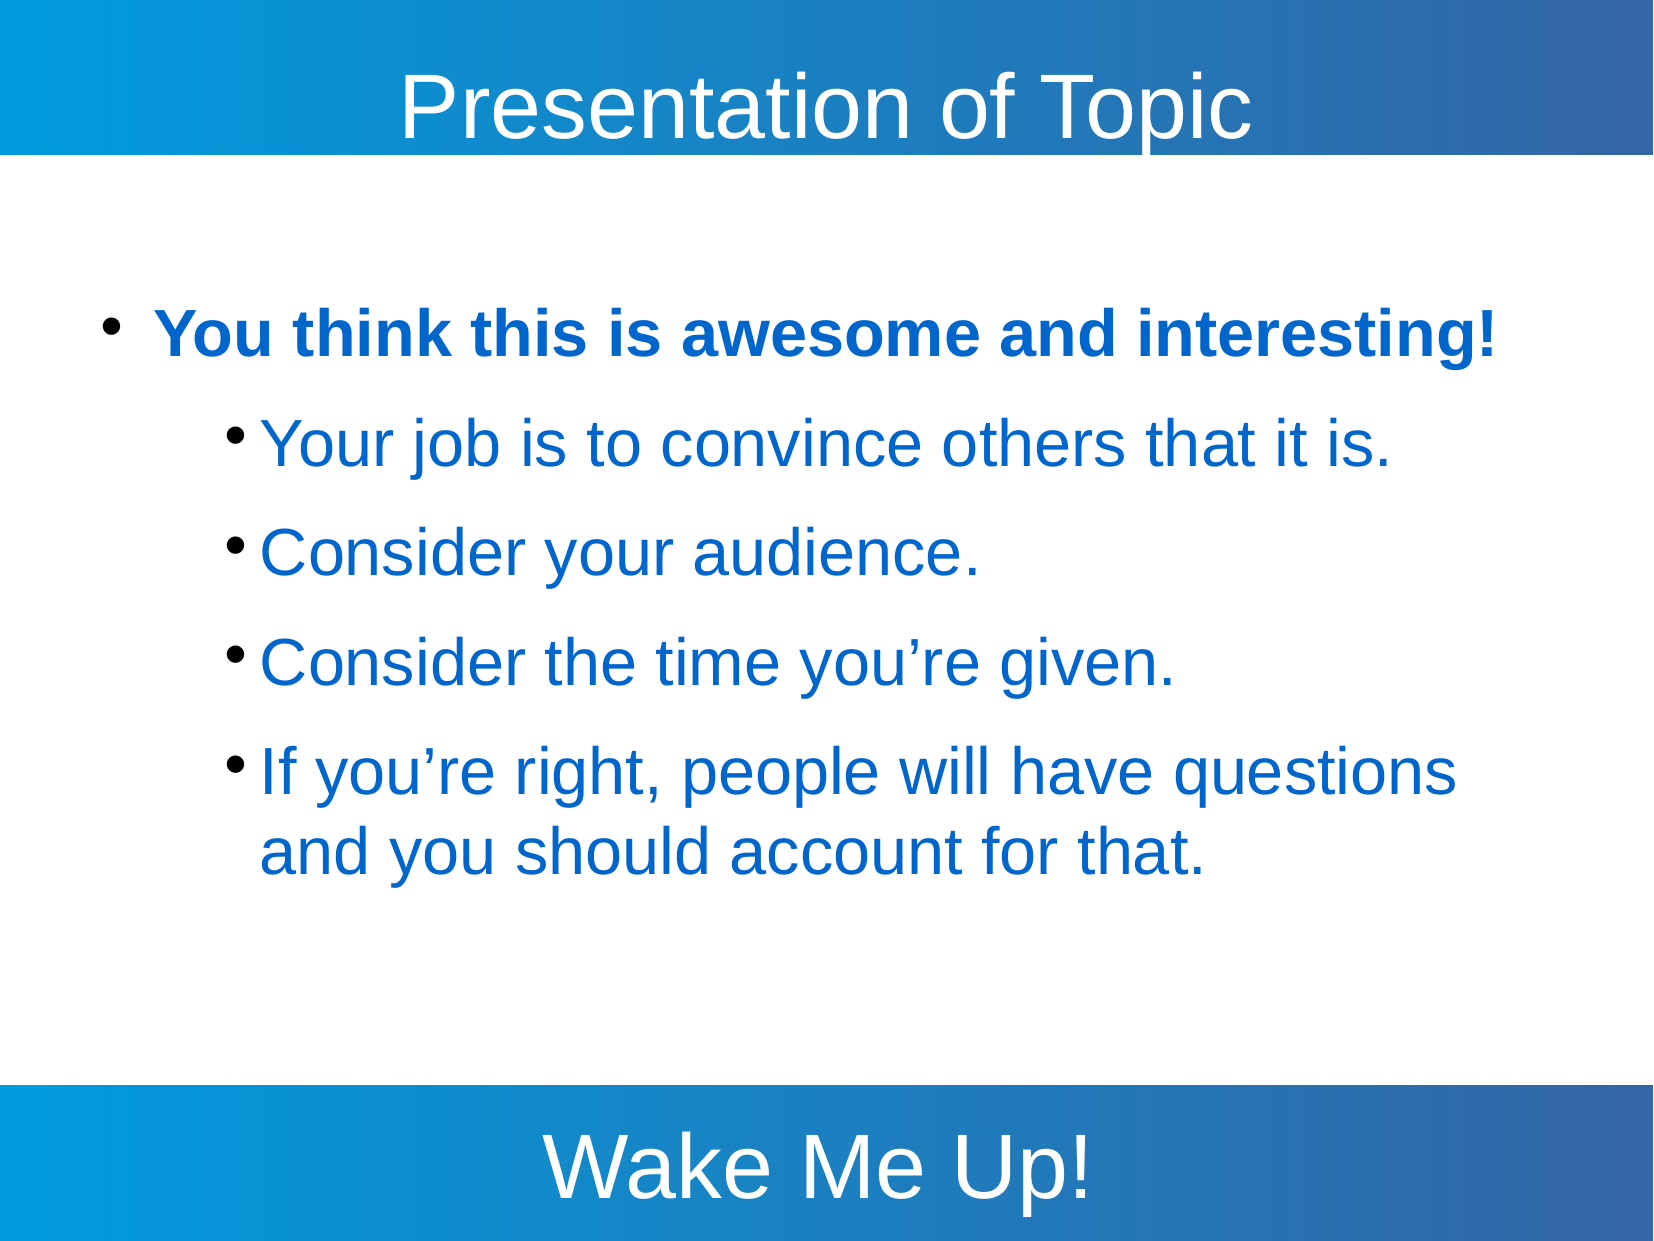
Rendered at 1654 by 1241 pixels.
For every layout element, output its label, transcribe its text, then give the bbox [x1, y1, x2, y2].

text_box Wake Me Up! [75, 1110, 1563, 1215]
text_box You think this is awesome and interesting! Your job is to convince others that it is. Consider your audience. Consider the time you’re given. If you’re right, people will have questions and you should account for that. [82, 290, 1571, 1010]
text_box Presentation of Topic [82, 49, 1571, 154]
